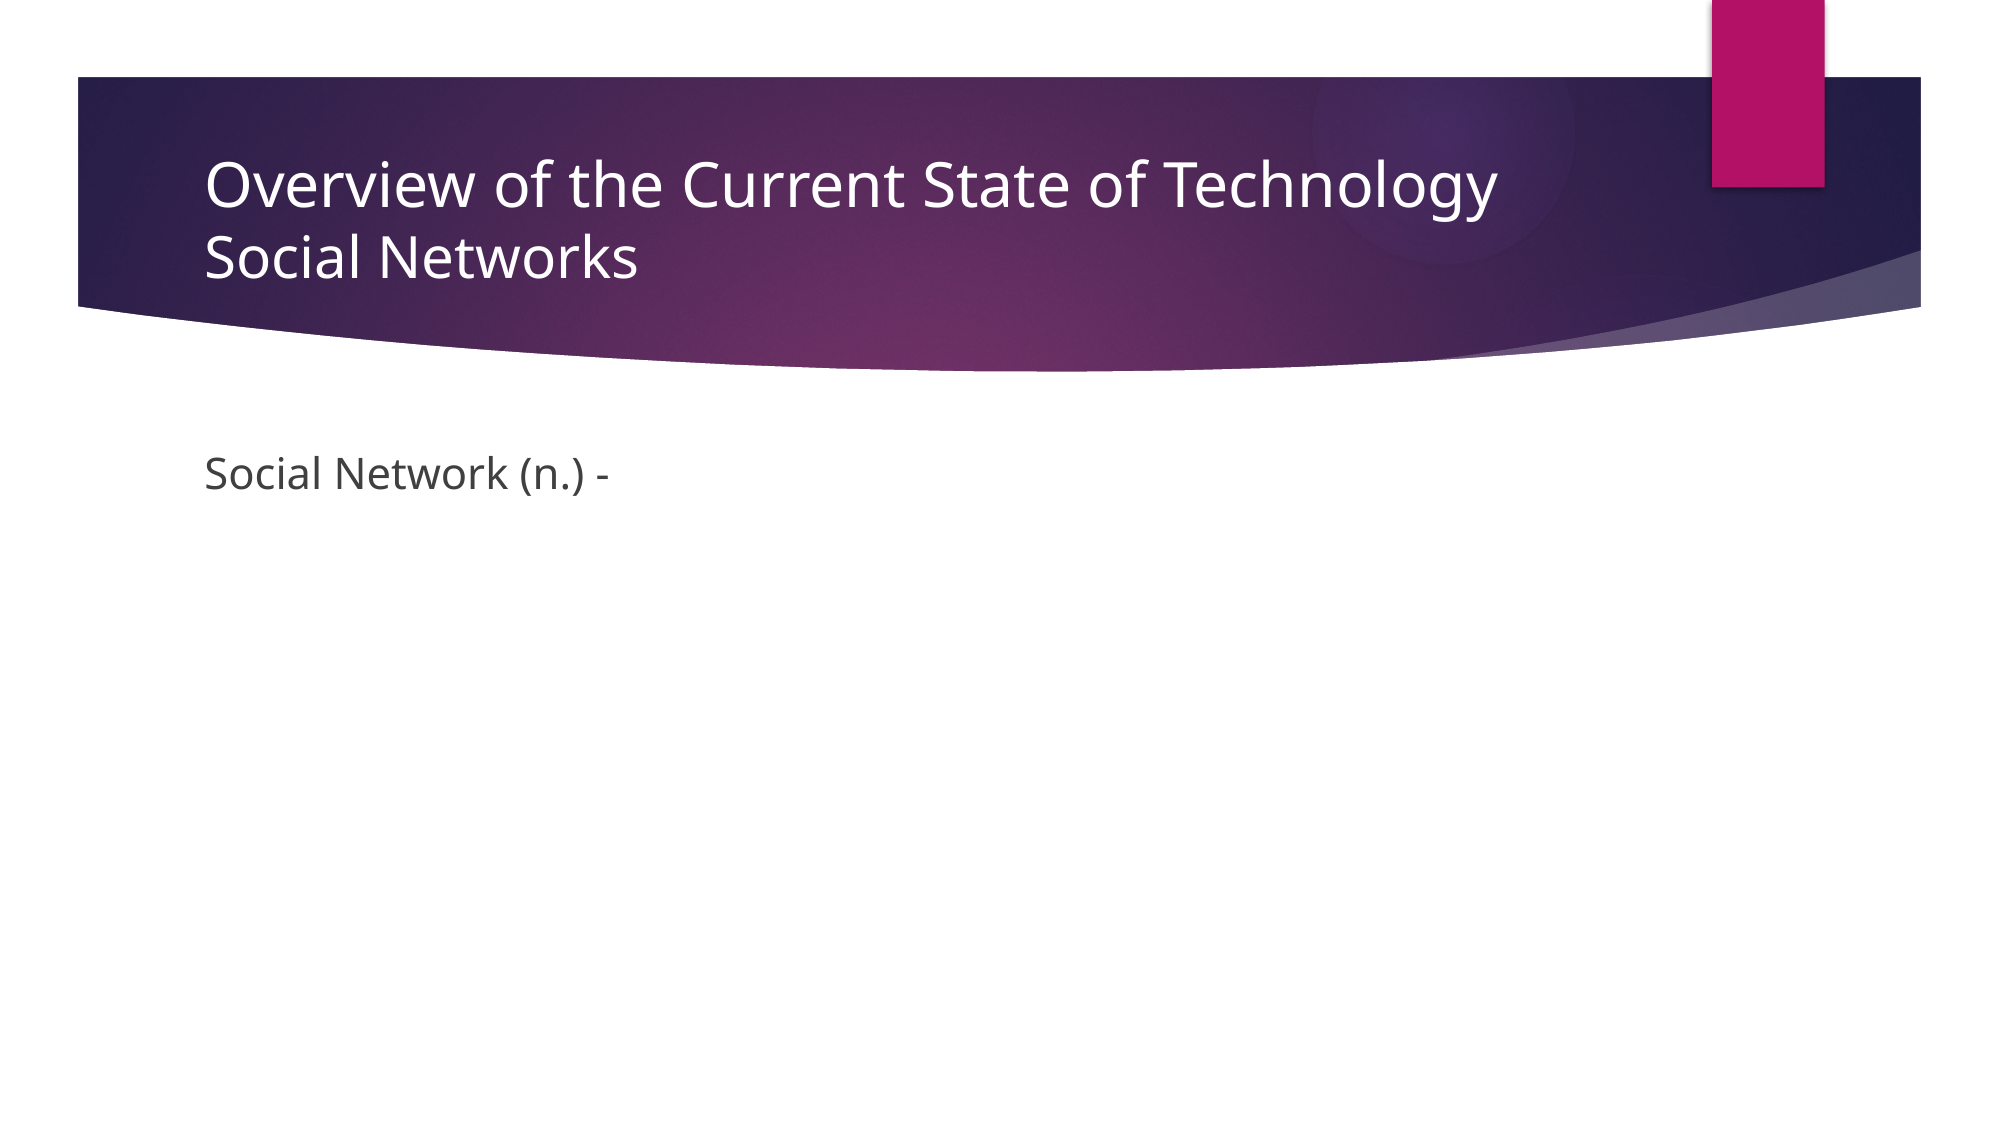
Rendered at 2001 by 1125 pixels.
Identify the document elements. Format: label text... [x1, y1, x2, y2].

title Overview of the Current State of Technology Social Networks [189, 159, 1627, 276]
list Social Network (n.) - [189, 429, 1638, 829]
